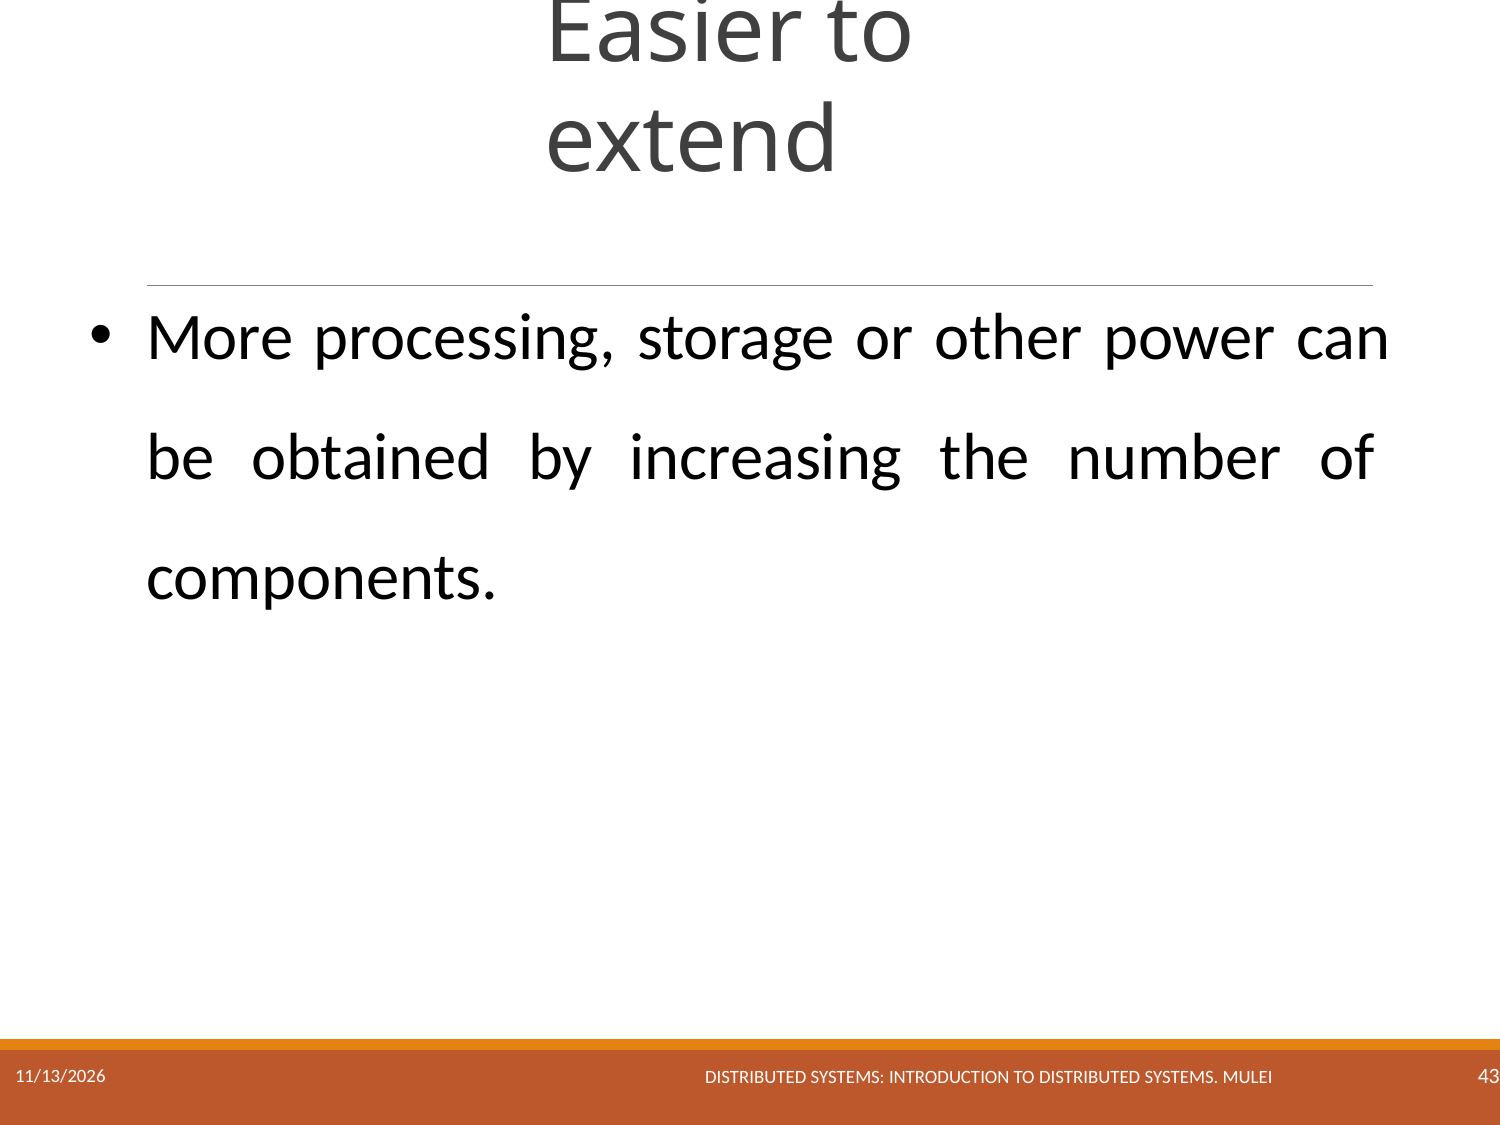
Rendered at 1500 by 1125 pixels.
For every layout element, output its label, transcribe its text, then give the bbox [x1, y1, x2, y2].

slide_number 43 [1453, 748, 1500, 1125]
text_box More processing, storage or other power can be obtained by increasing the number of components. [87, 250, 1413, 613]
footer Distributed Systems: Introduction to Distributed Systems. Mulei [475, 748, 1453, 1125]
title Easier to extend [542, 0, 1145, 190]
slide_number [0, 1046, 346, 1103]
